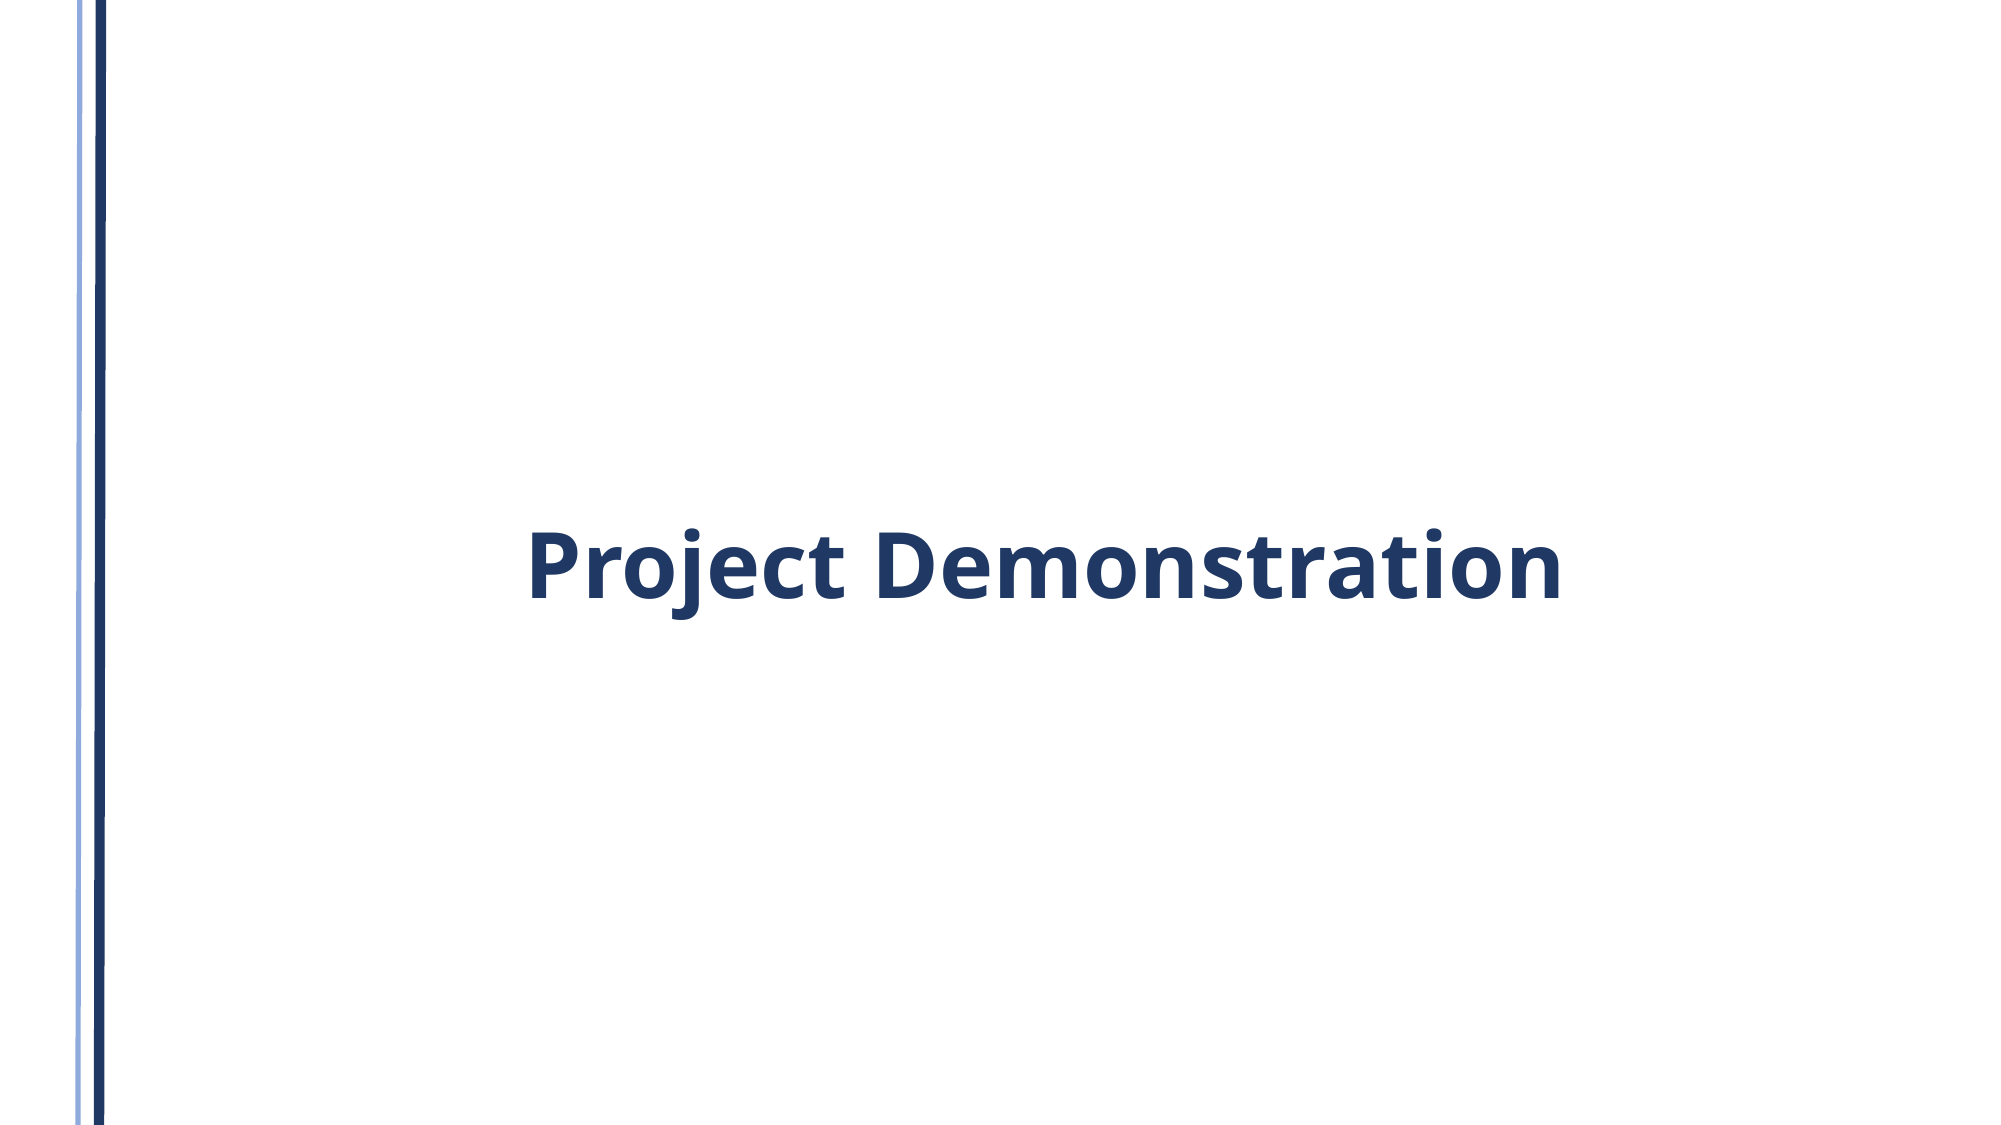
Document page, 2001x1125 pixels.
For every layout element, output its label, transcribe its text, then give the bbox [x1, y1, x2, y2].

title Project Demonstration [182, 460, 1908, 678]
